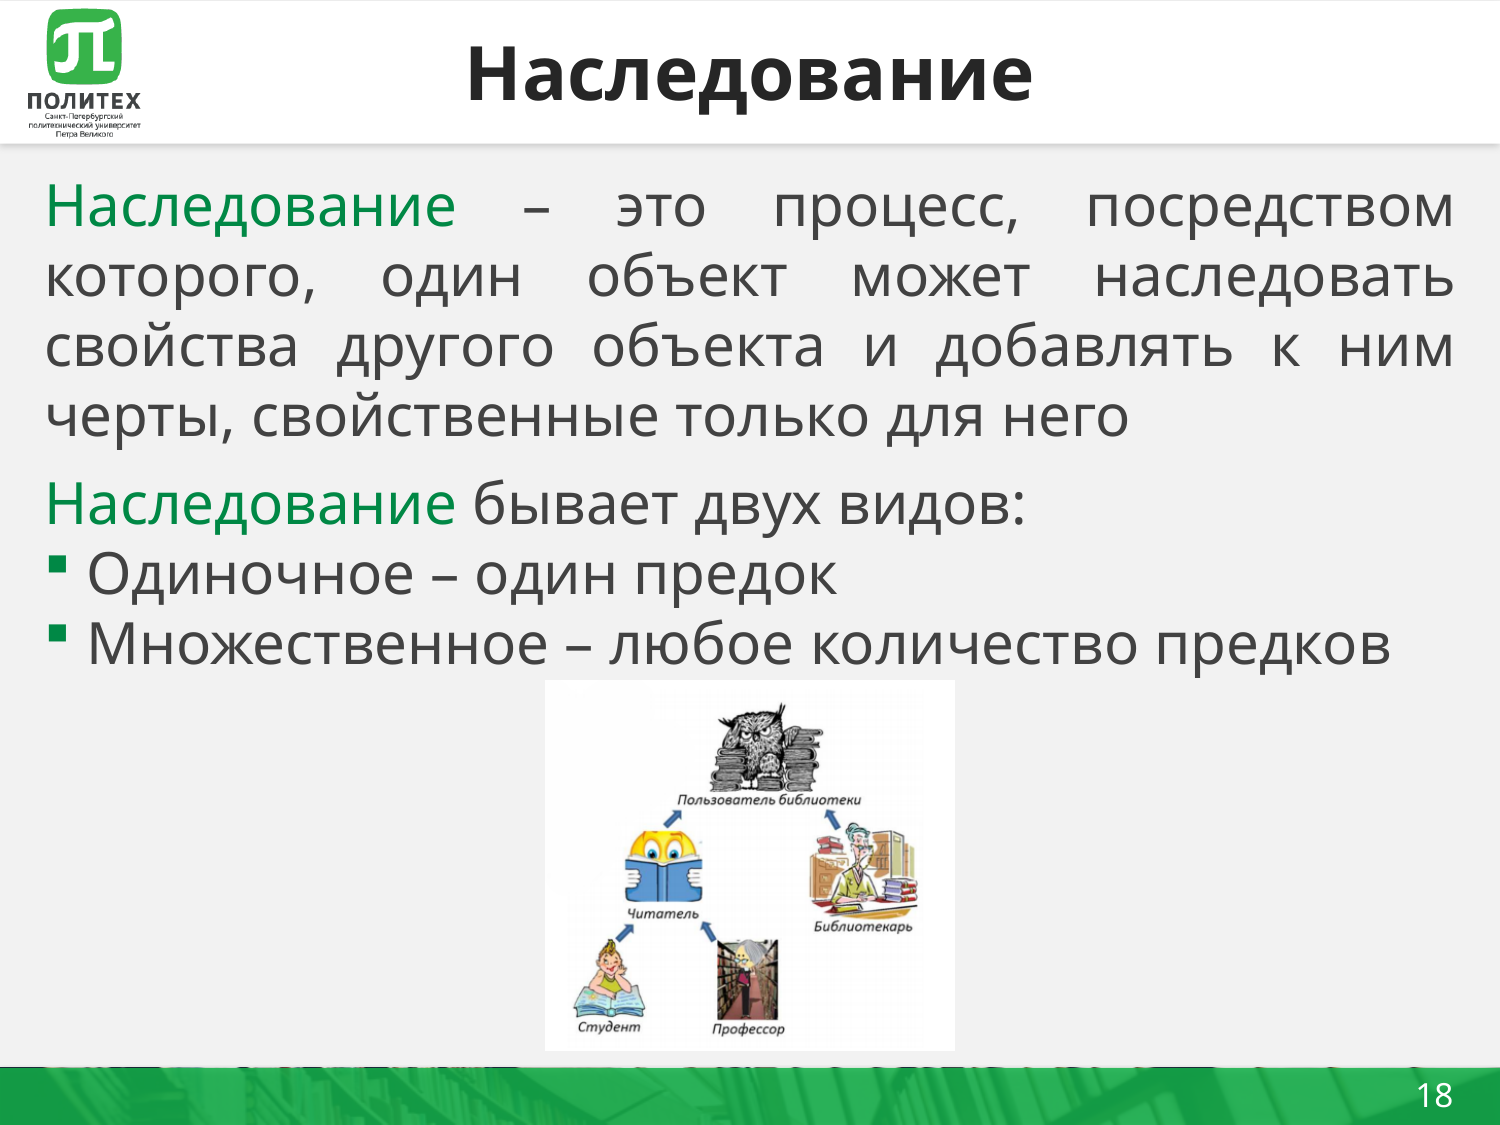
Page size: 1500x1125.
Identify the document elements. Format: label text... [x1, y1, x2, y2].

text_box Наследование – это процесс, посредством которого, один объект может наследовать свойства другого объекта и добавлять к ним черты, свойственные только для него [29, 160, 1471, 456]
text_box Наследование бывает двух видов: Одиночное – один предок Множественное – любое количество предков [29, 458, 1471, 684]
picture [545, 680, 955, 1052]
title Наследование [0, 0, 1500, 142]
picture [4, 142, 169, 151]
